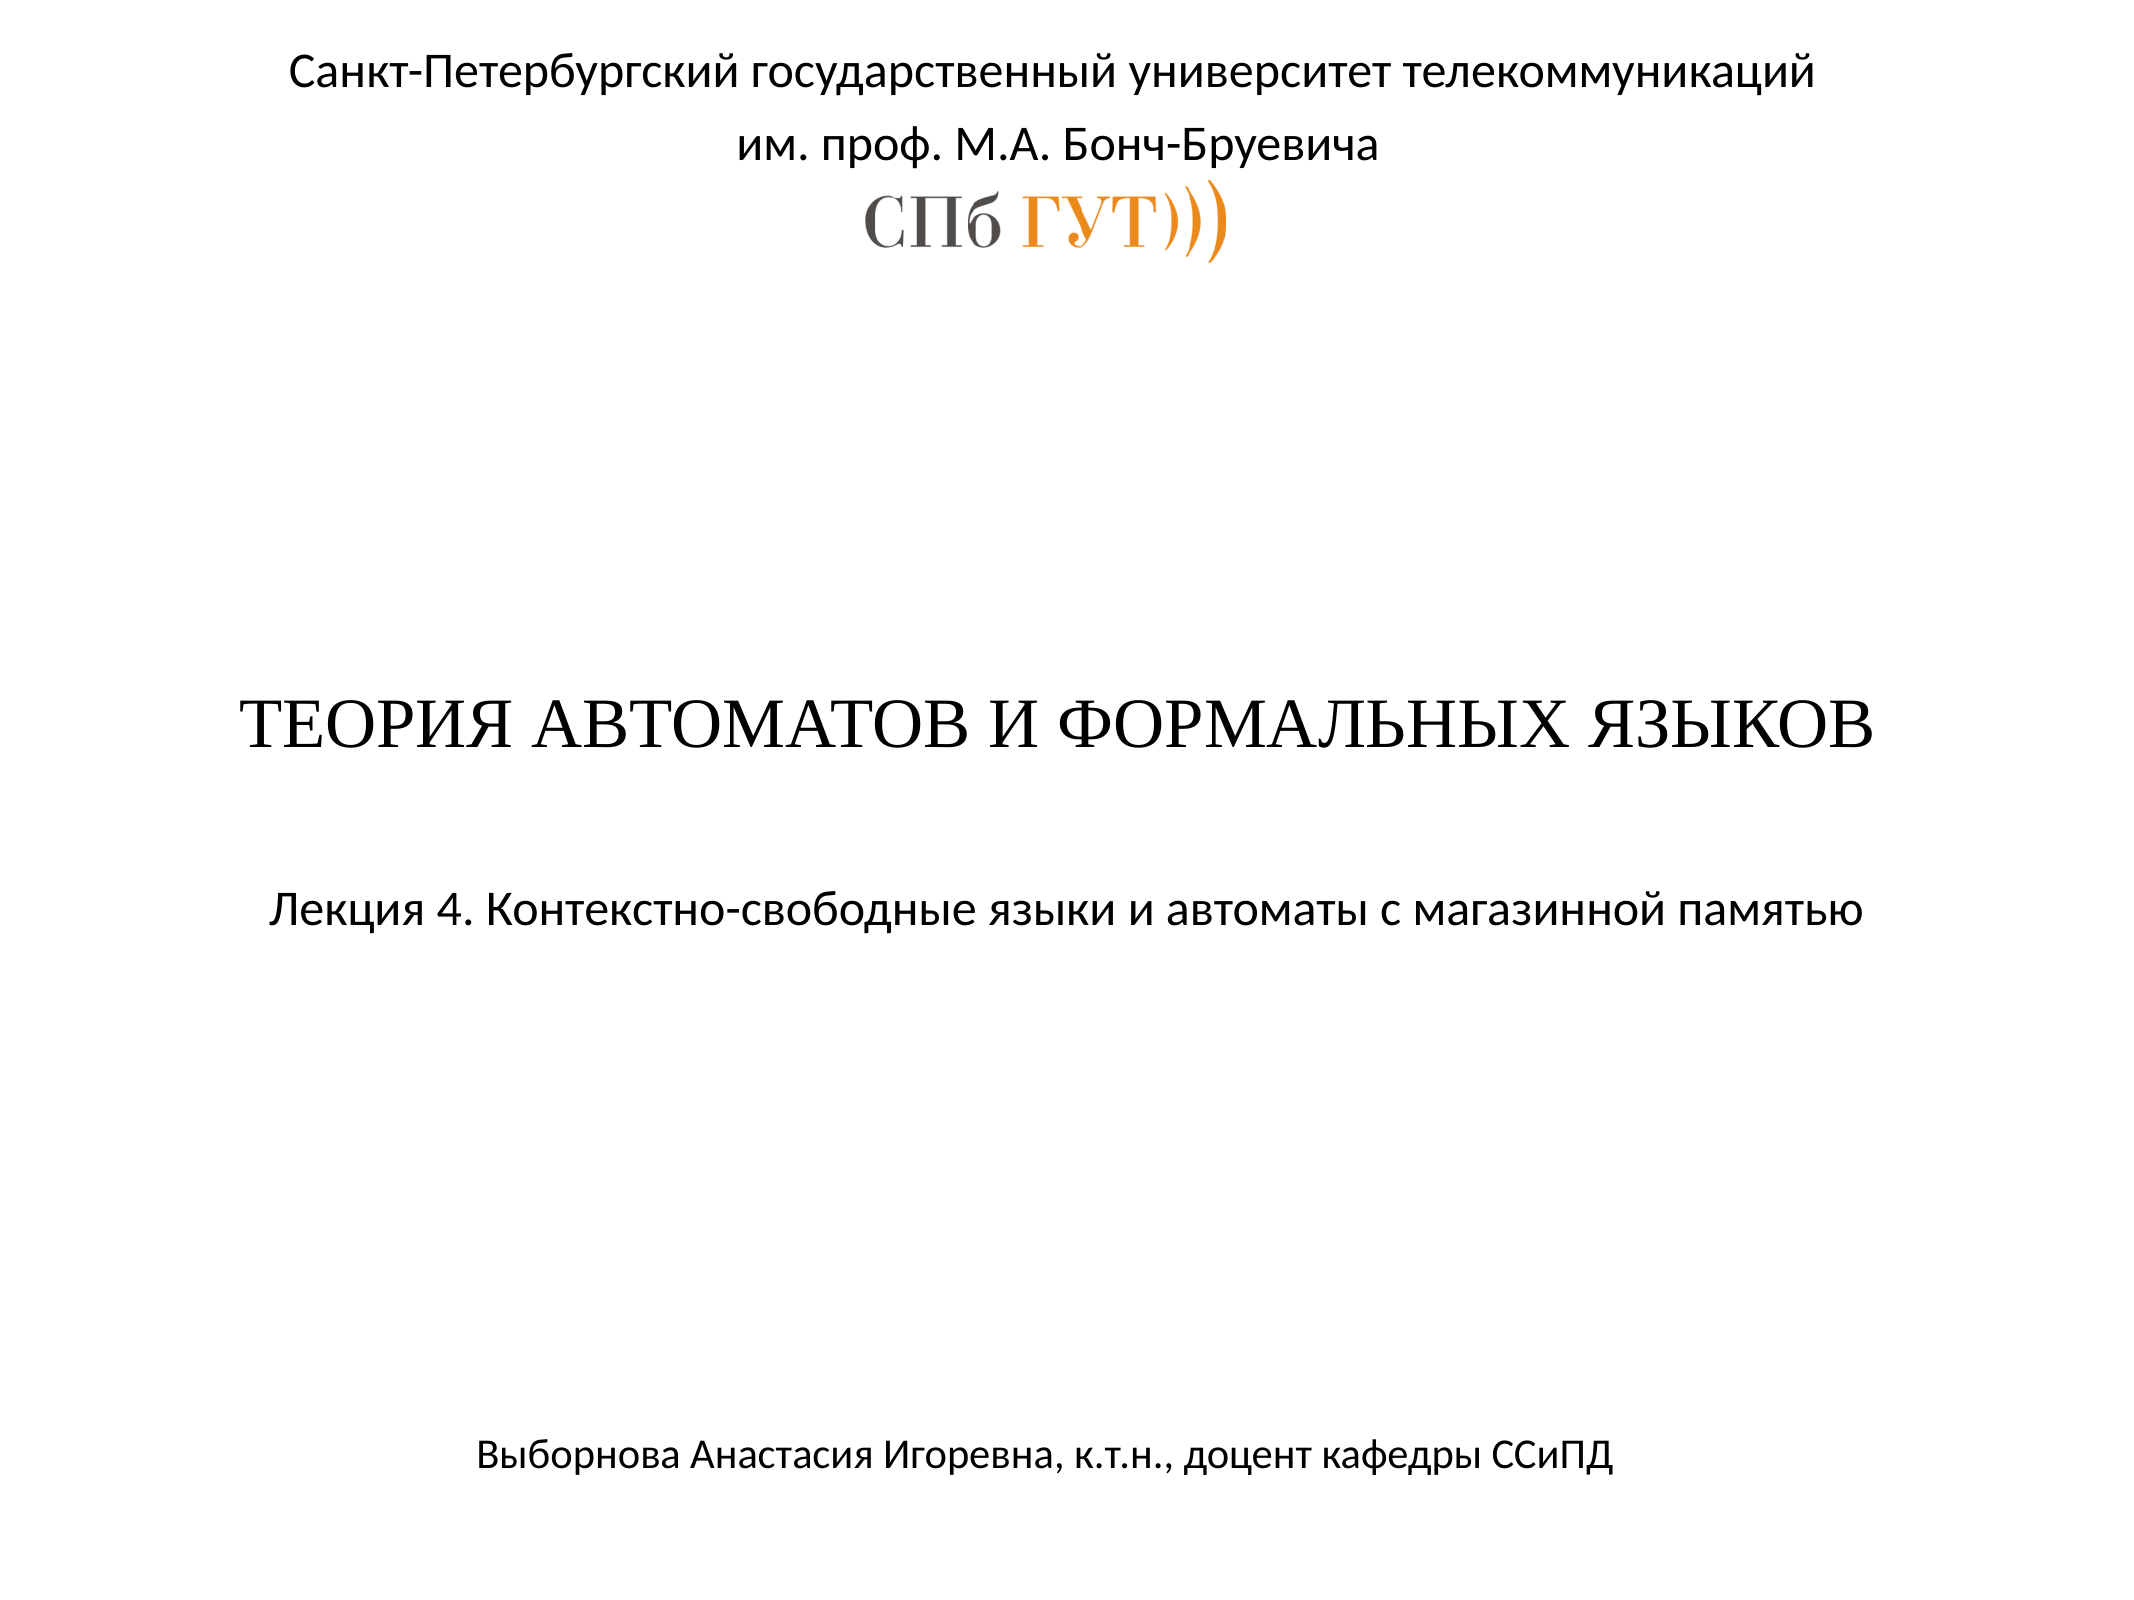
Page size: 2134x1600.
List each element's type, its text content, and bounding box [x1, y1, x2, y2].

text_box Выборнова Анастасия Игоревна, к.т.н., доцент кафедры ССиПД [245, 1421, 1846, 1556]
picture [864, 180, 1226, 263]
text_box Лекция 4. Контекстно-свободные языки и автоматы с магазинной памятью [258, 864, 1876, 947]
text_box Санкт-Петербургский государственный университет телекоммуникаций им. проф. М.А. Бонч-Бруевича [109, 27, 2008, 182]
text_box Теория Автоматов и Формальных языков [151, 675, 1965, 774]
